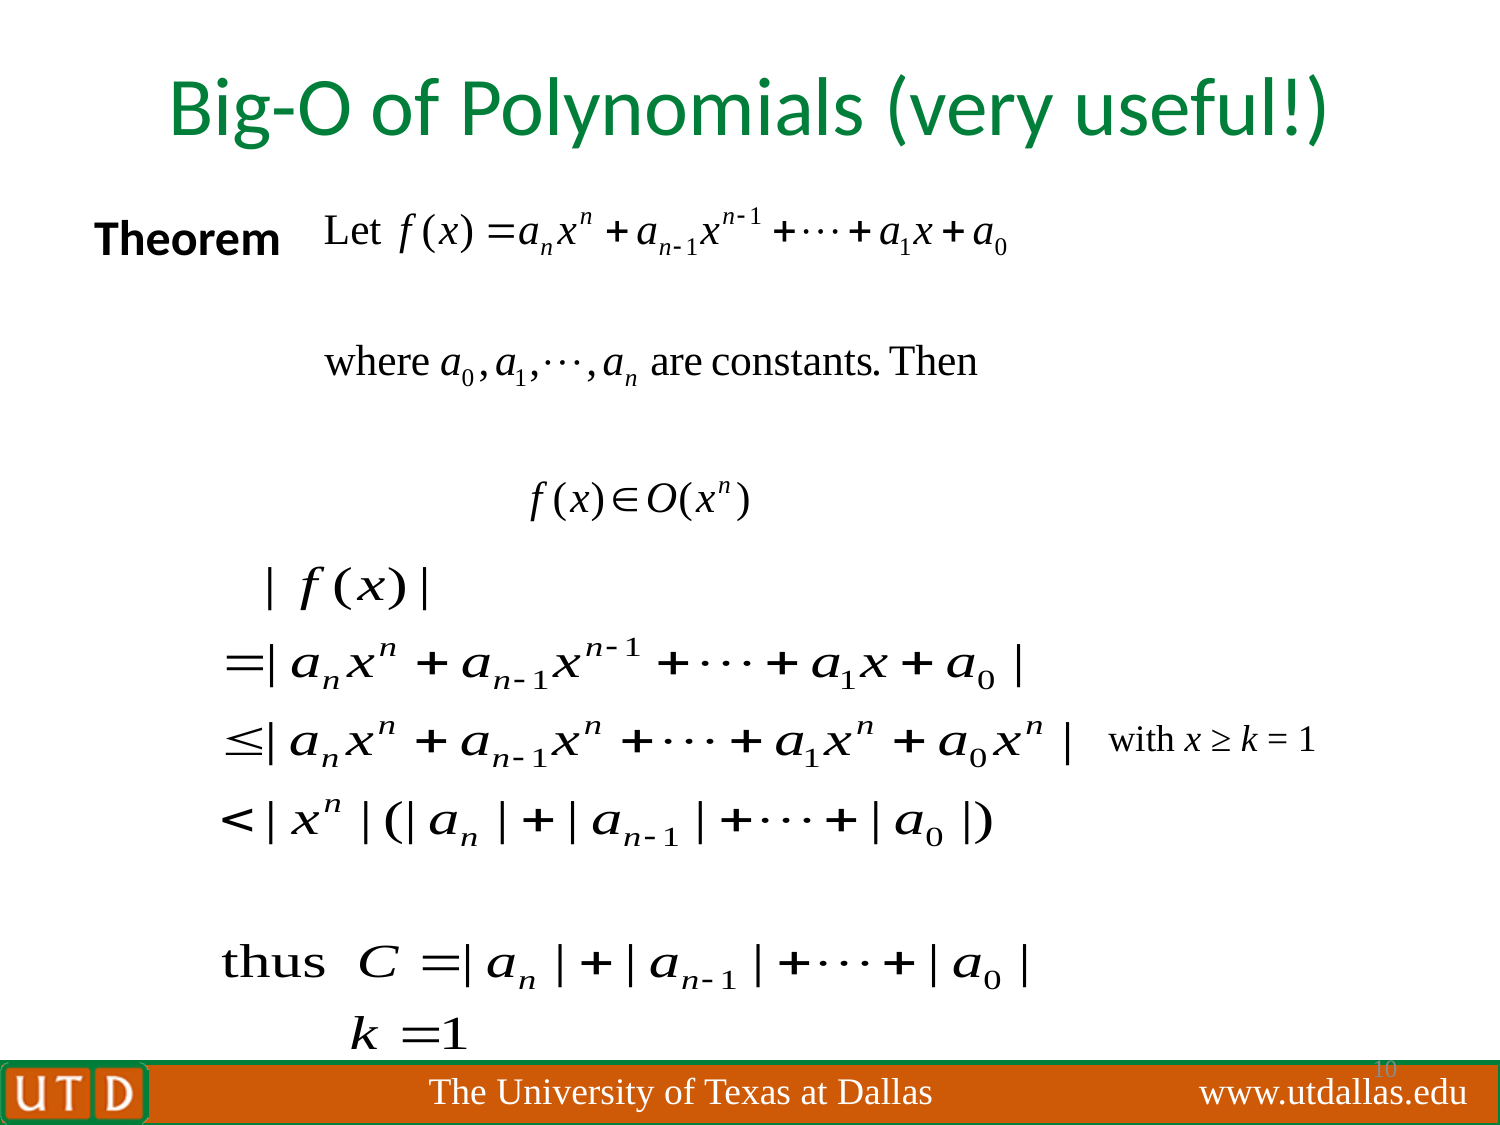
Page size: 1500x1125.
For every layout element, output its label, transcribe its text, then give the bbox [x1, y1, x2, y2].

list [316, 197, 1017, 532]
slide_number 10 [1062, 1037, 1413, 1098]
title Big-O of Polynomials (very useful!) [75, 45, 1425, 173]
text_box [210, 557, 1084, 1072]
picture [0, 1062, 149, 1125]
text_box Theorem [79, 197, 297, 273]
text_box with x ≥ k = 1 [1093, 706, 1332, 767]
